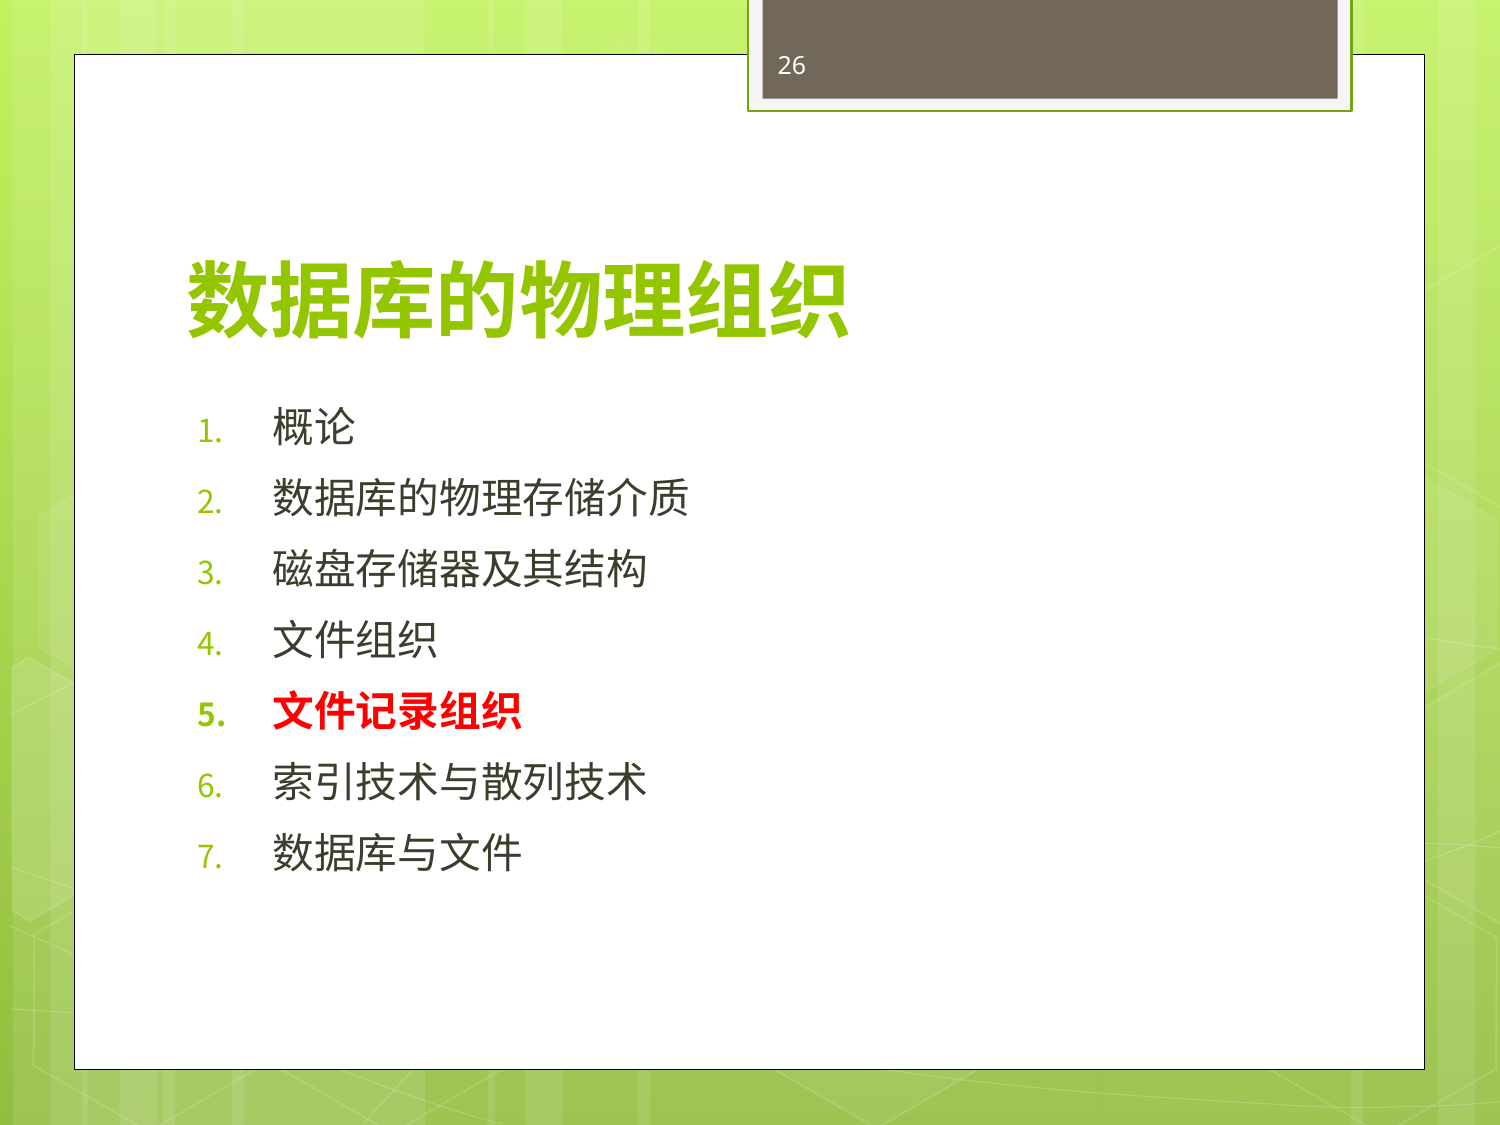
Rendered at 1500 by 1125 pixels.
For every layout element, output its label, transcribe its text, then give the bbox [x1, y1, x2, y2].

list 概论 数据库的物理存储介质 磁盘存储器及其结构 文件组织 文件记录组织 索引技术与散列技术 数据库与文件 [171, 381, 1283, 957]
title 数据库的物理组织 [171, 168, 1324, 357]
slide_number 26 [762, 36, 982, 97]
